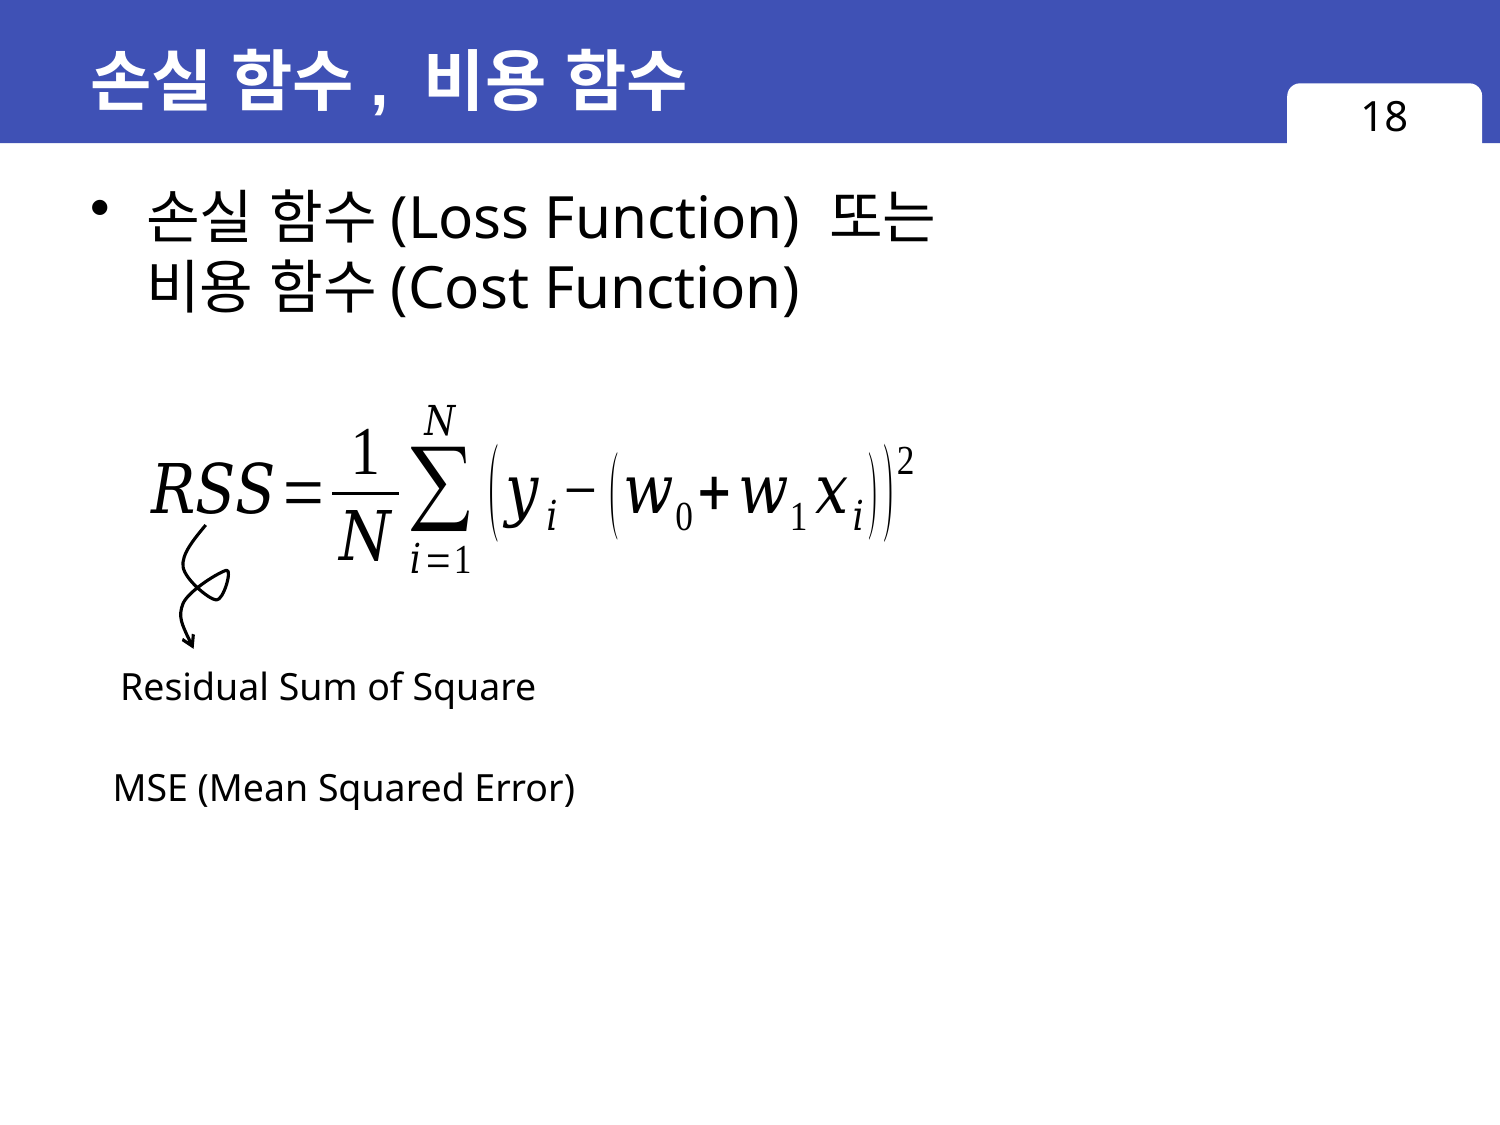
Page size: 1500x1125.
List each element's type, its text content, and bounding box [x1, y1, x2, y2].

title 손실 함수, 비용 함수 [74, 16, 1426, 141]
text_box [178, 523, 231, 649]
slide_number 18 [1286, 81, 1483, 161]
text_box Residual Sum of Square [105, 655, 552, 716]
text_box MSE (Mean Squared Error) [98, 756, 591, 817]
list 손실 함수(Loss Function) 또는 비용 함수(Cost Function) [74, 172, 1483, 1095]
